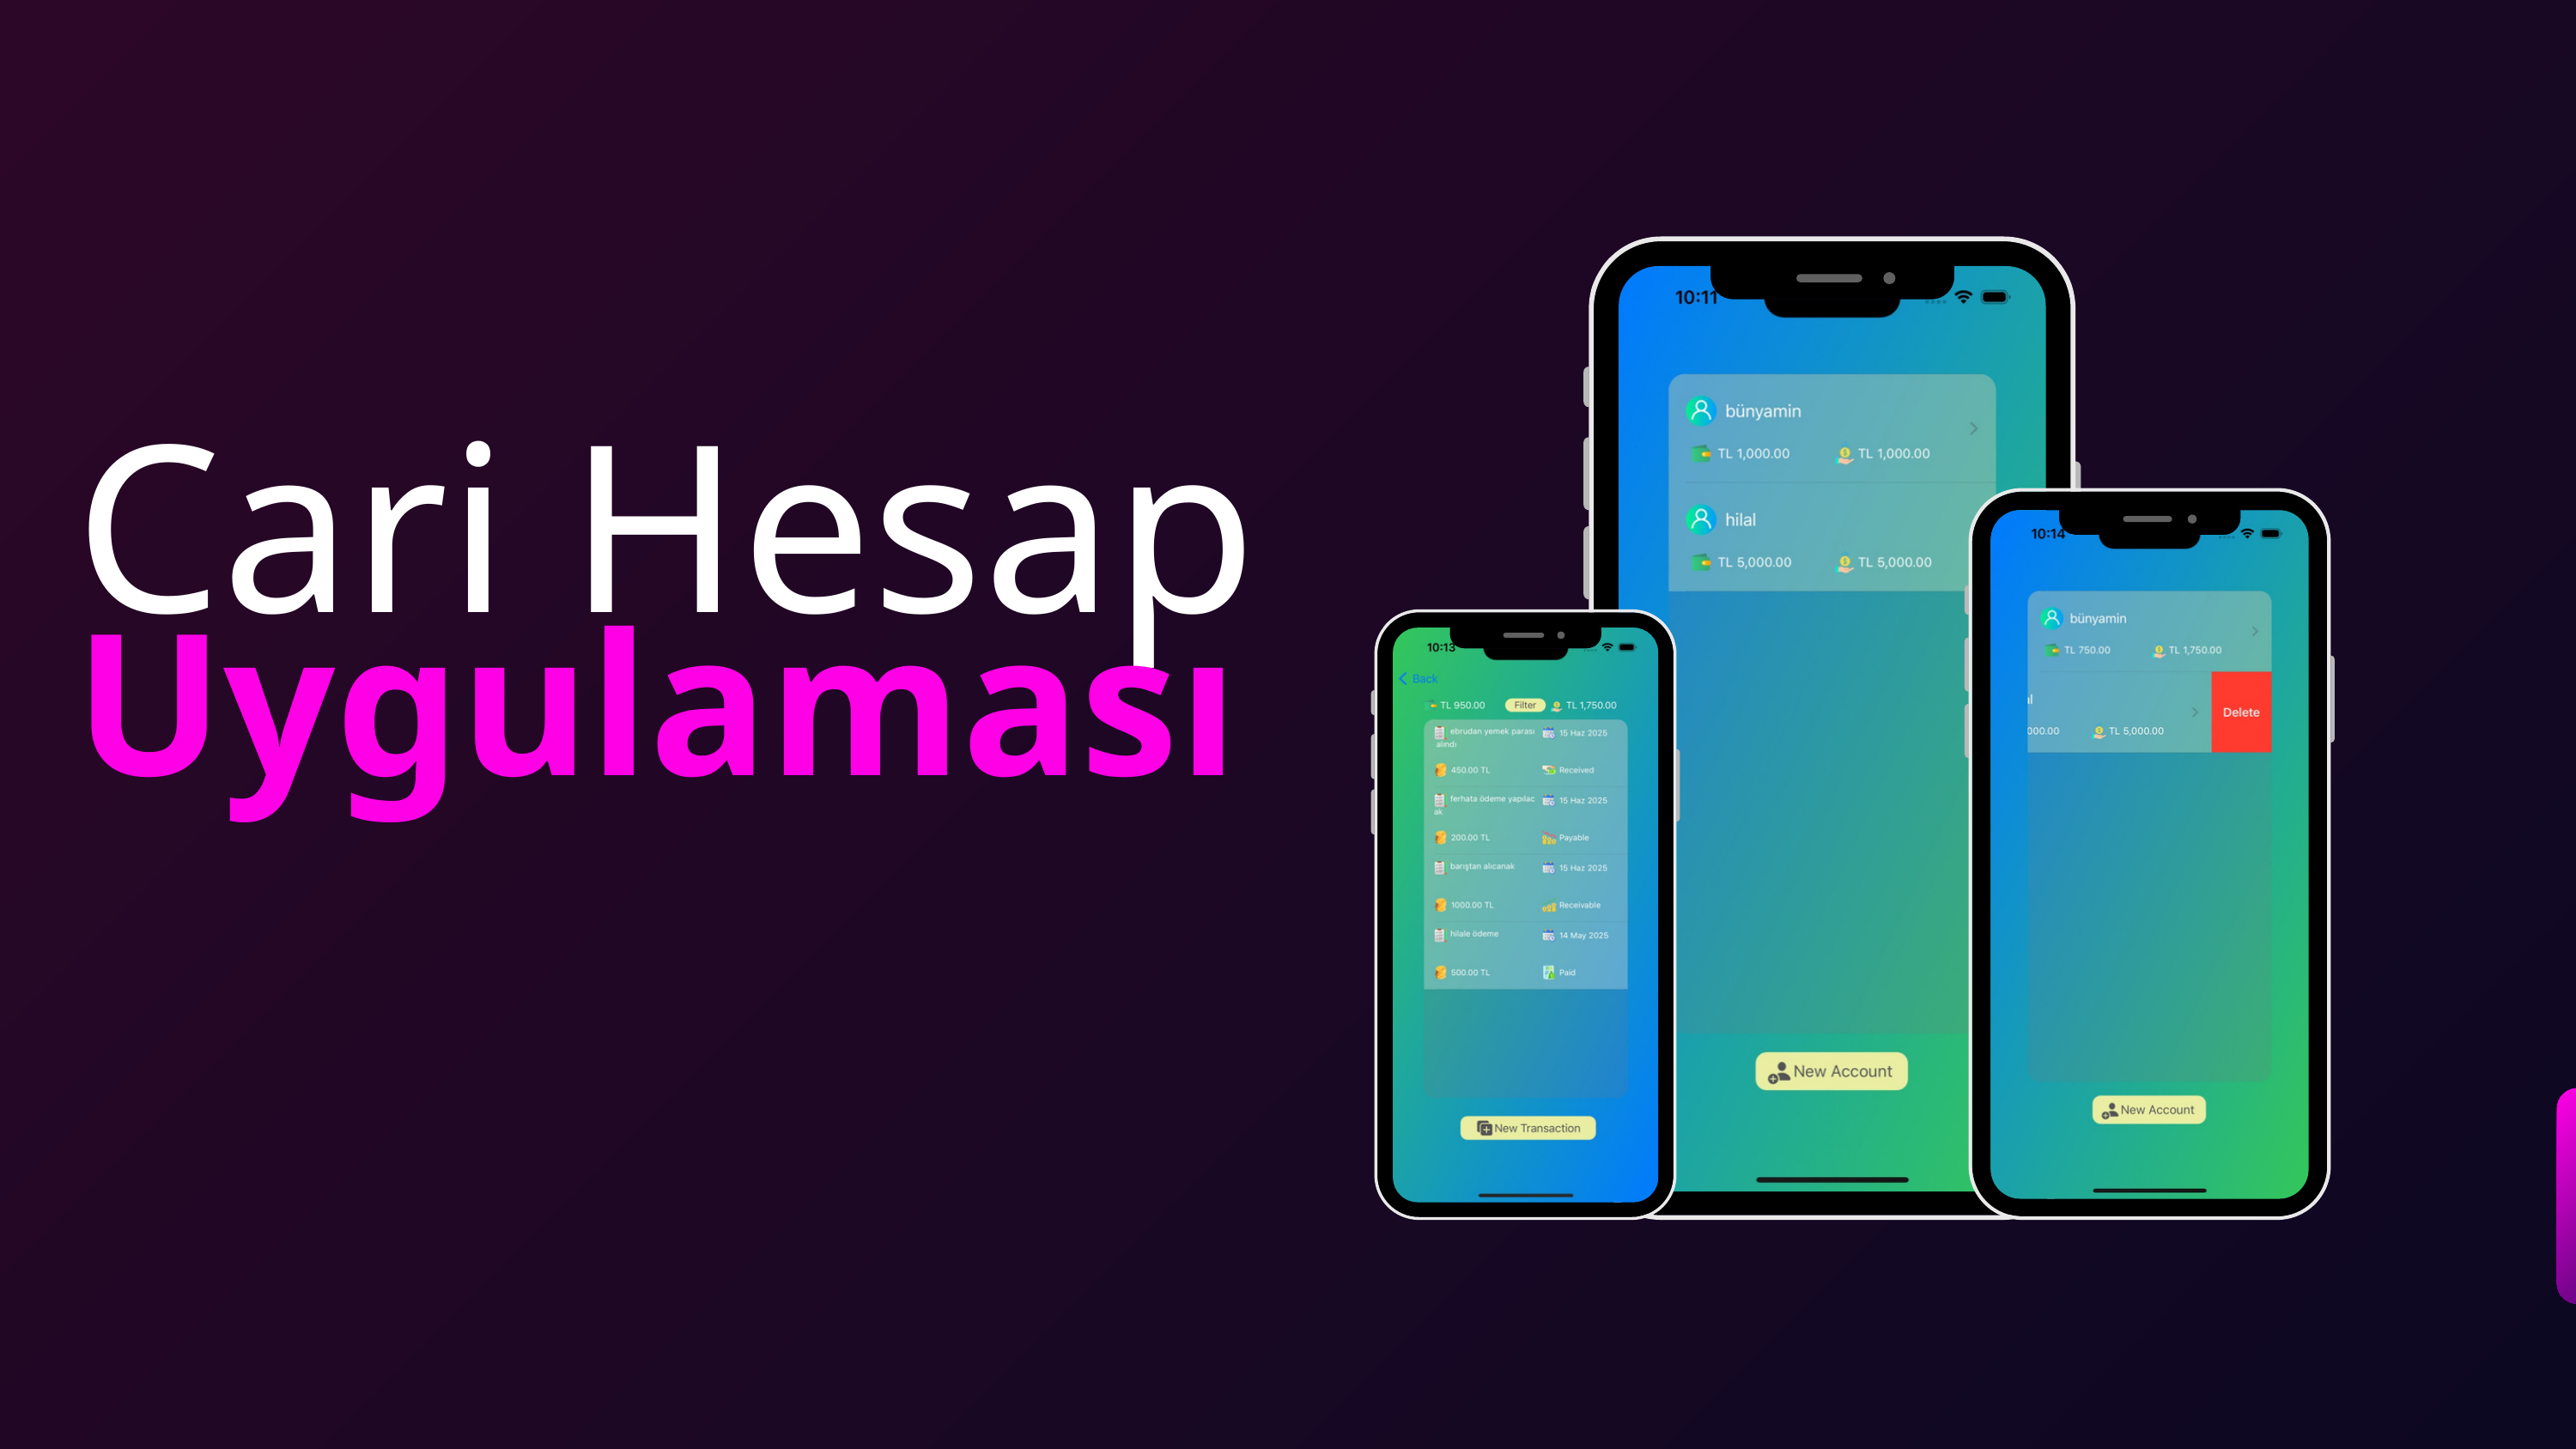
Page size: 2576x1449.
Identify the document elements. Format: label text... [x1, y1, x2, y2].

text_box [1583, 236, 2081, 1221]
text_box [1370, 609, 1680, 1221]
text_box Cari Hesap [75, 333, 1371, 659]
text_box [2556, 1088, 2576, 1304]
text_box Uygulaması [75, 539, 1351, 815]
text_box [1964, 488, 2336, 1221]
